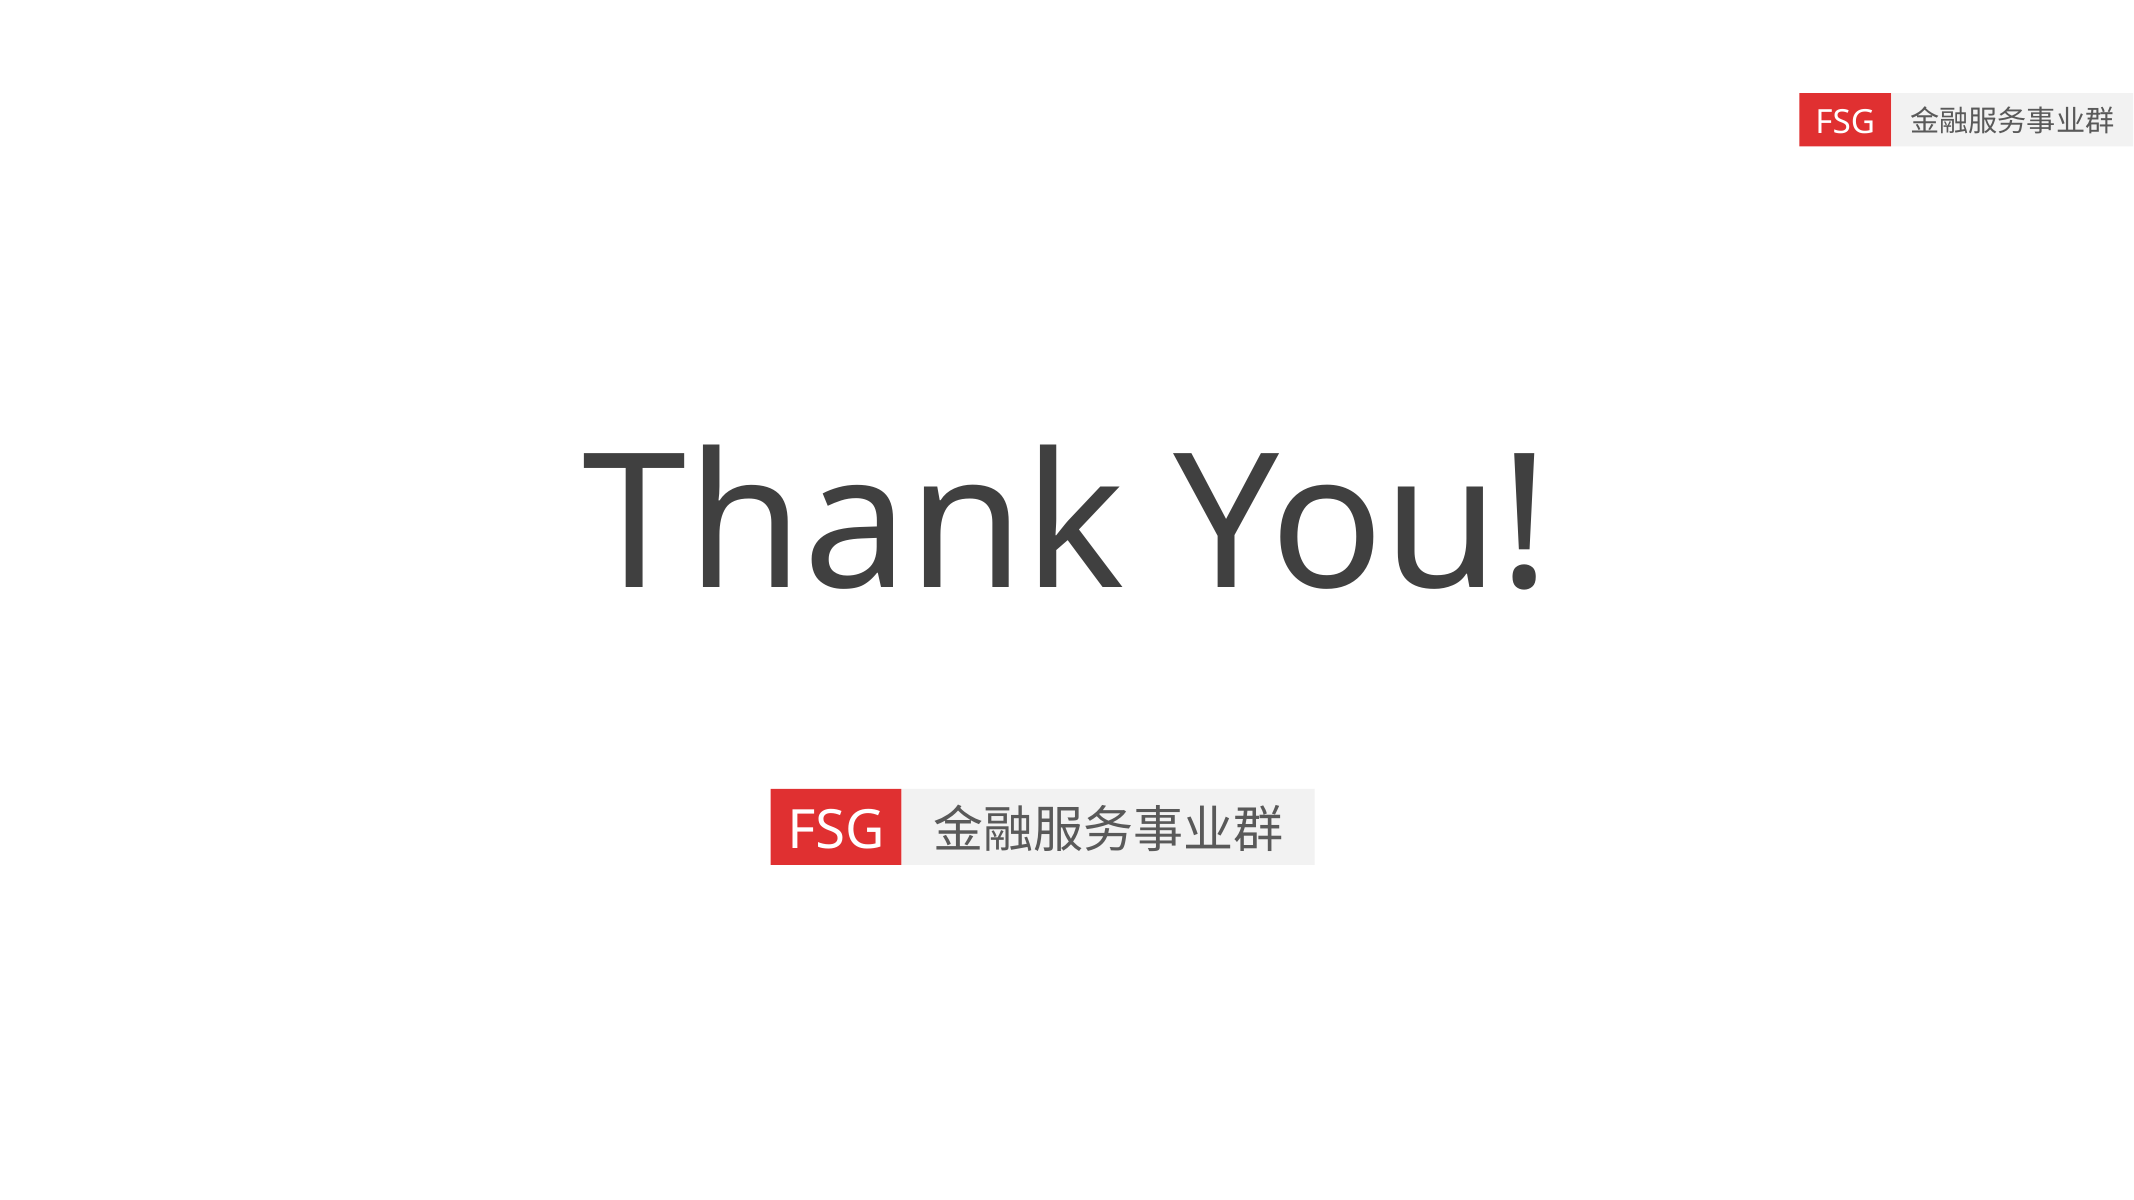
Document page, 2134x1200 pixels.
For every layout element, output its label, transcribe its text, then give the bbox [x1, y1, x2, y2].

text_box Thank You! [428, 393, 1705, 633]
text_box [770, 788, 1315, 866]
